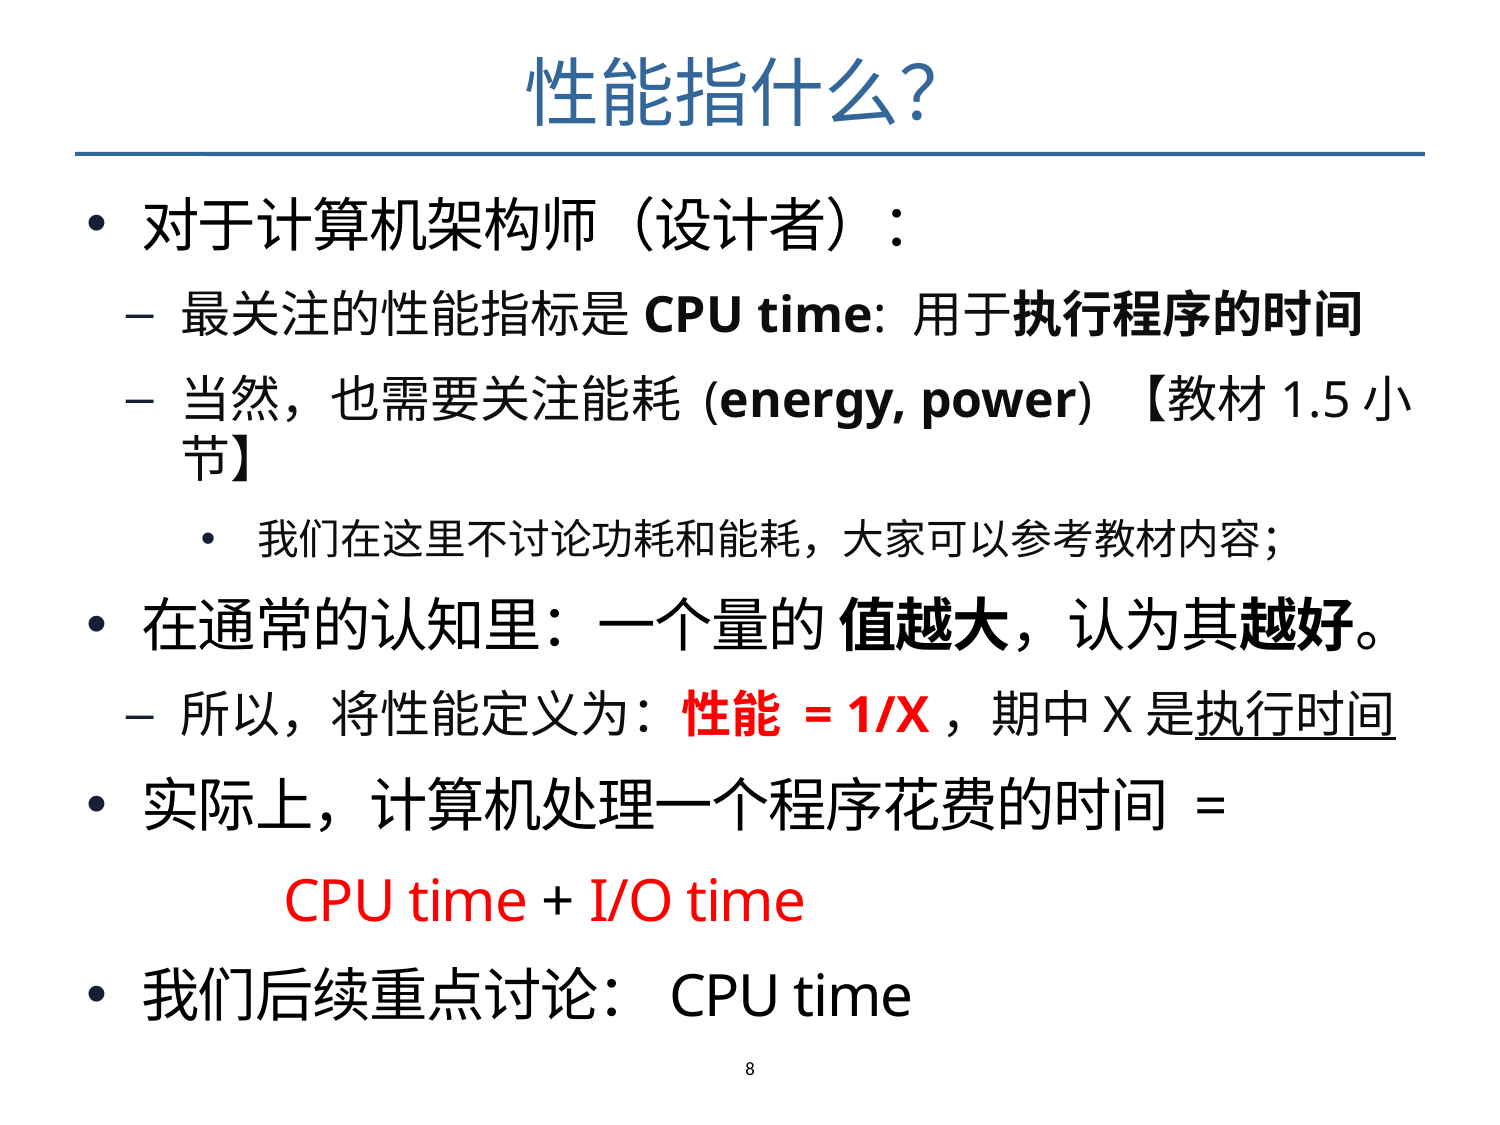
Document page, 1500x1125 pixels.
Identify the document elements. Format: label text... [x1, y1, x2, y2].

text_box 对于计算机架构师（设计者）： 最关注的性能指标是CPU time: 用于执行程序的时间 当然，也需要关注能耗 (energy, power) 【教材1.5小节】 我们在这里不讨论功耗和能耗，大家可以参考教材内容； 在通常的认知里：一个量的 值越大，认为其越好。 所以，将性能定义为：性能 = 1/X，期中X是执行时间 实际上，计算机处理一个程序花费的时间 = CPU time + I/O time 我们后续重点讨论：CPU time [84, 187, 1416, 1029]
slide_number 8 [603, 1048, 897, 1084]
title 性能指什么？ [0, 34, 1500, 147]
